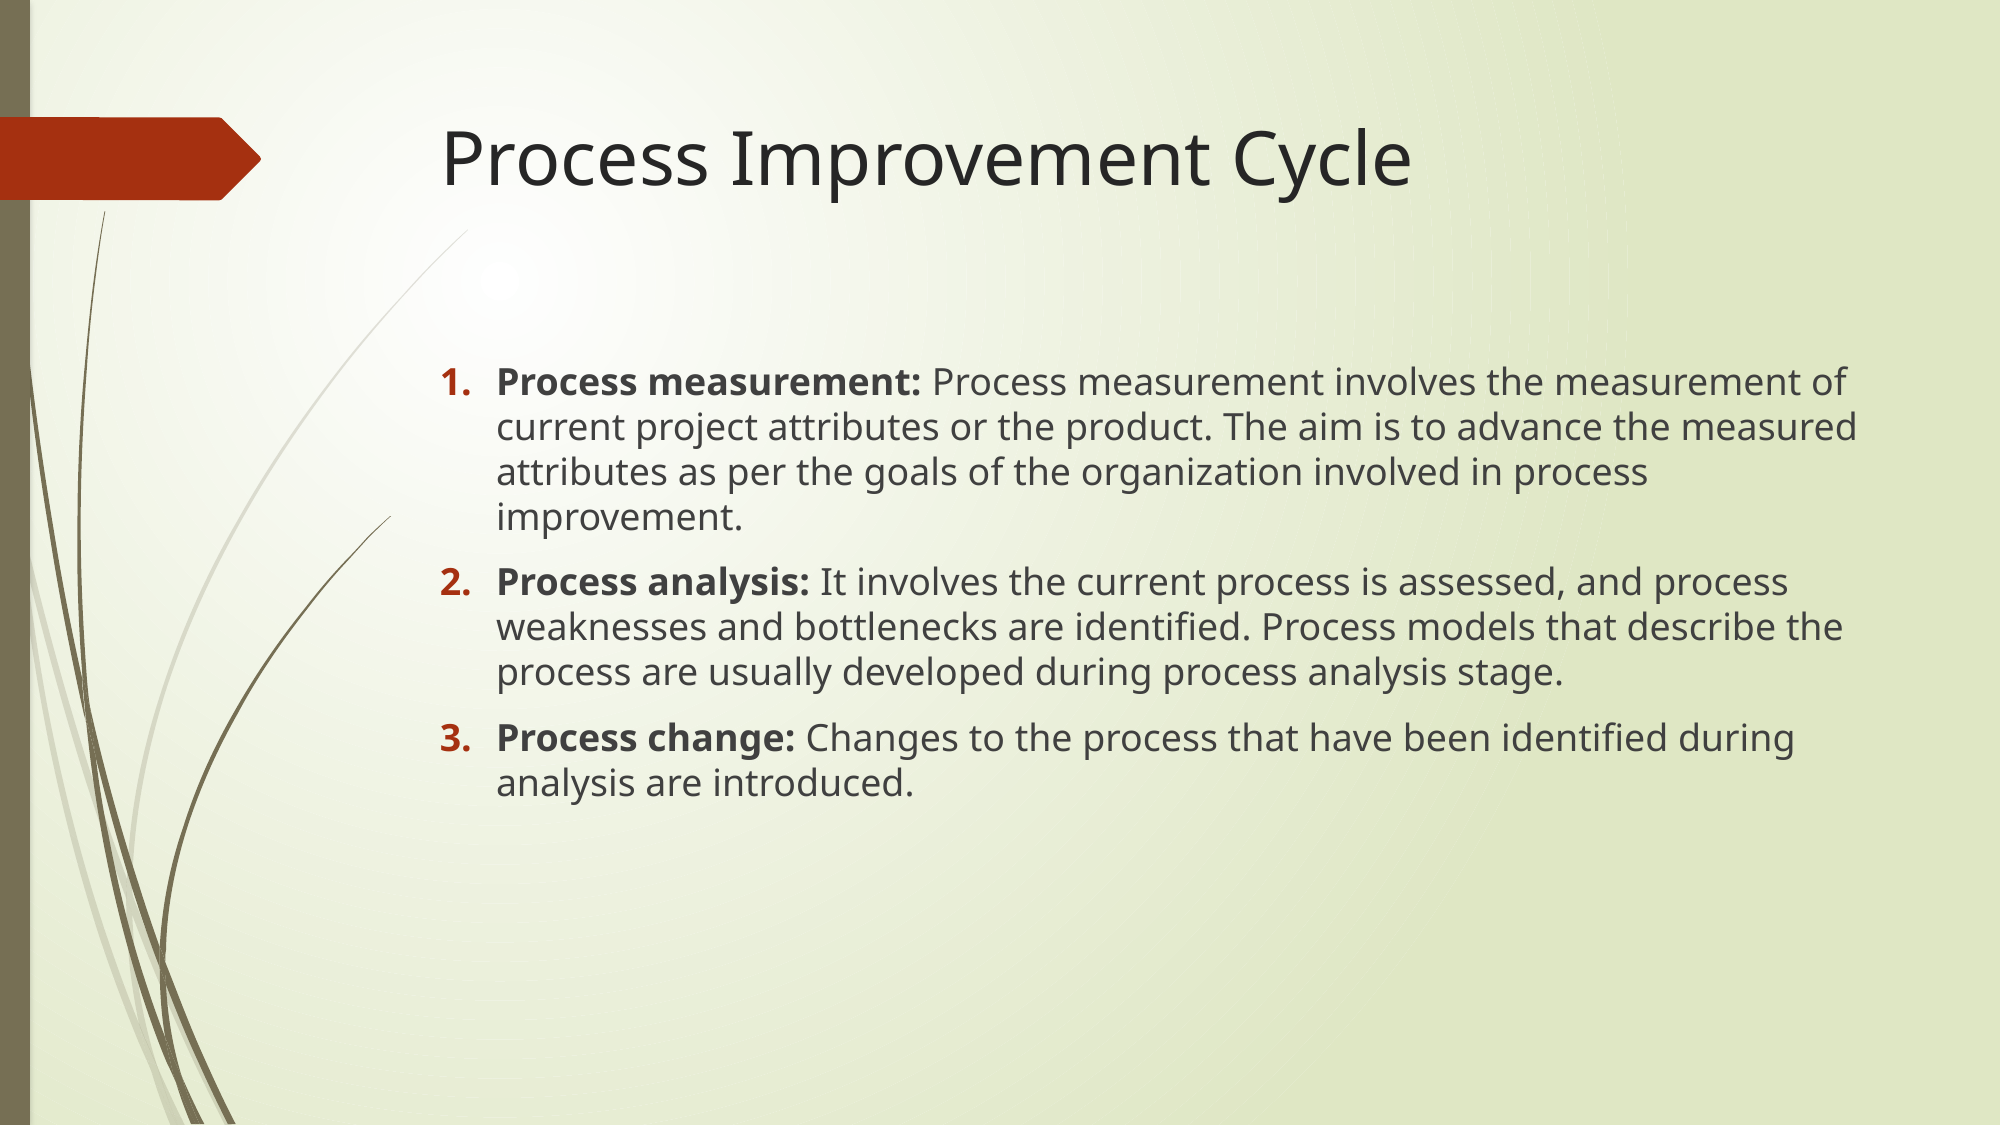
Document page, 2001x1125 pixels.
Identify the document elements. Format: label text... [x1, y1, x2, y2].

title Process Improvement Cycle [425, 102, 1888, 313]
list Process measurement: Process measurement involves the measurement of current project attributes or the product. The aim is to advance the measured attributes as per the goals of the organization involved in process improvement. Process analysis: It involves the current process is assessed, and process weaknesses and bottlenecks are identified. Process models that describe the process are usually developed during process analysis stage. Process change: Changes to the process that have been identified during analysis are introduced. [424, 350, 1888, 970]
